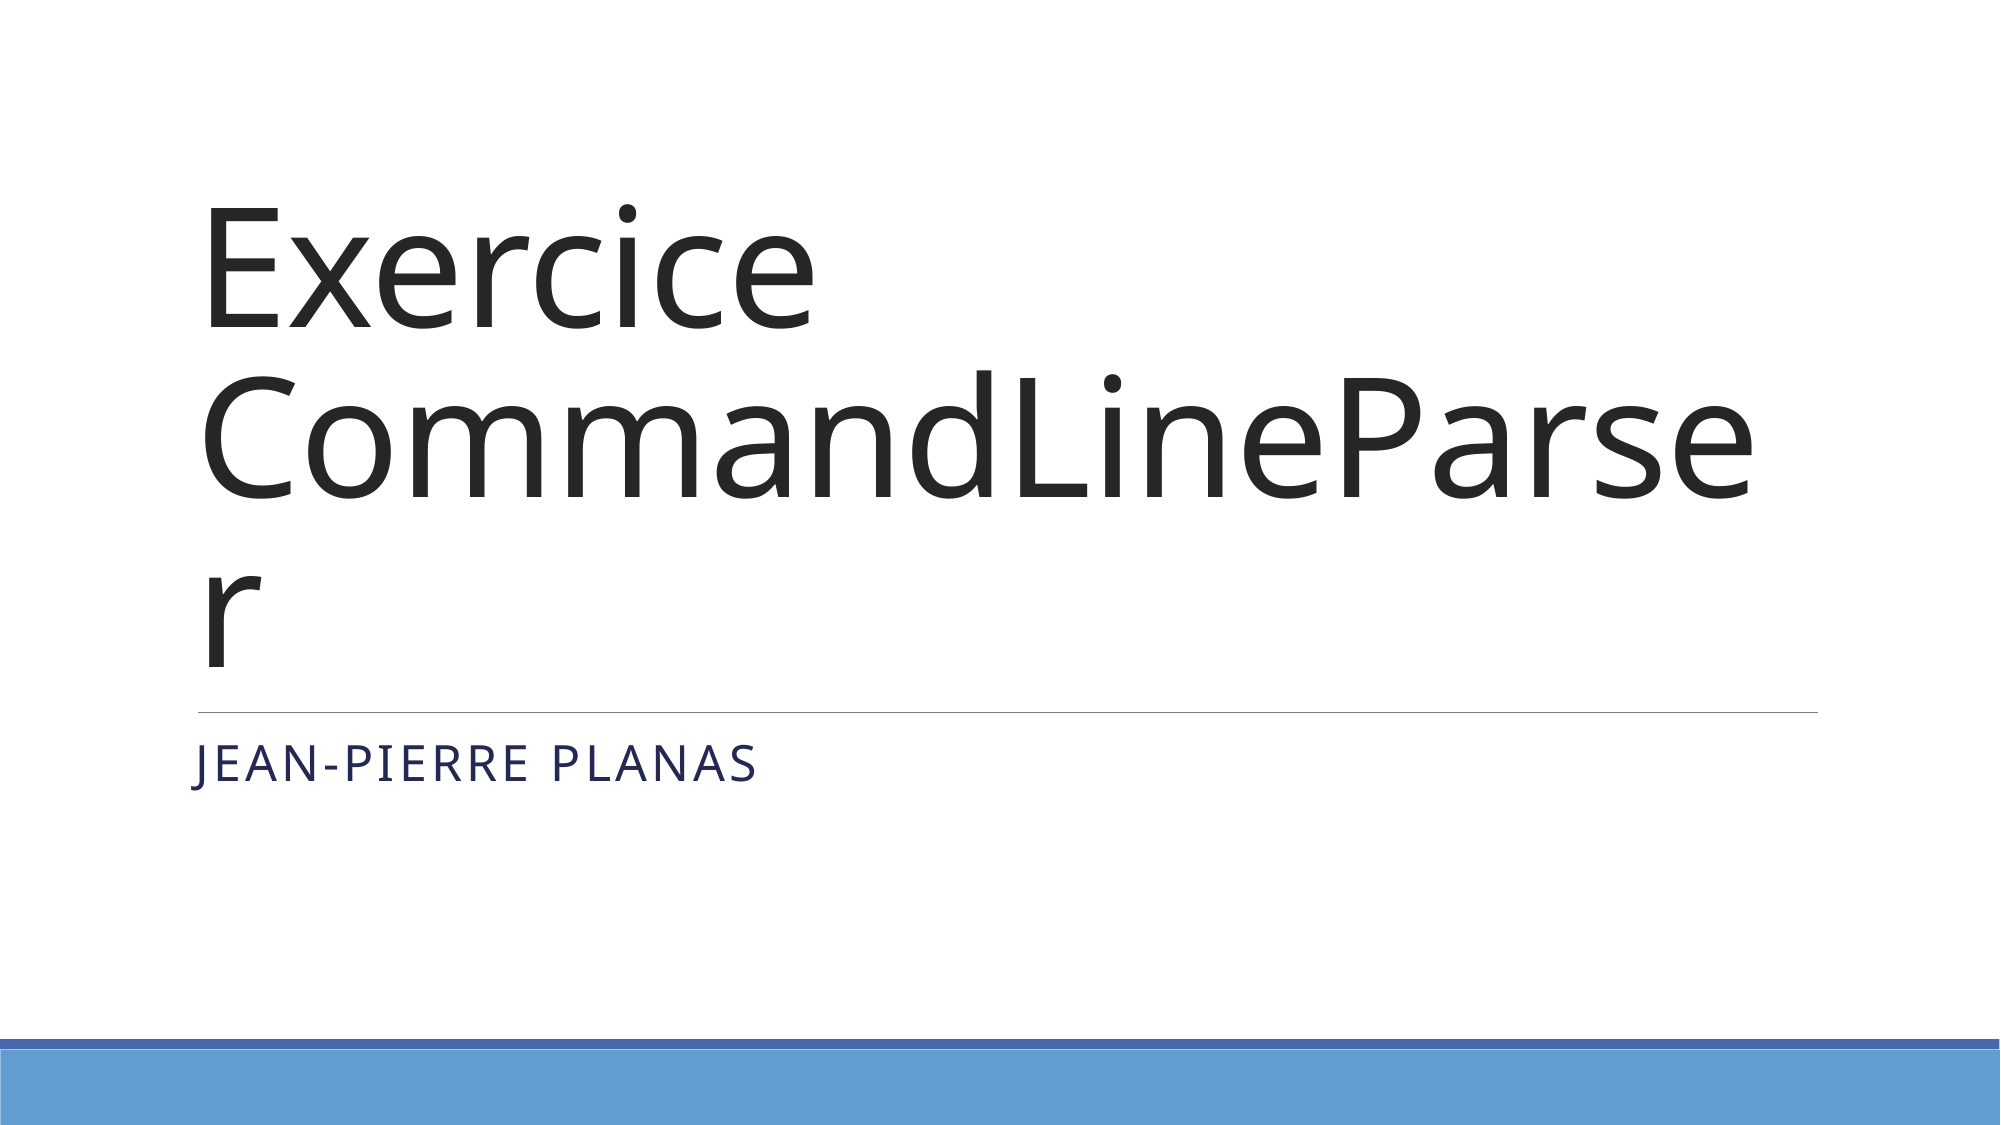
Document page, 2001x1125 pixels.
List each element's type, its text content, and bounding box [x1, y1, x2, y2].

title Exercice CommandLineParser [180, 124, 1830, 710]
subtitle Jean-Pierre Planas [180, 730, 1831, 919]
